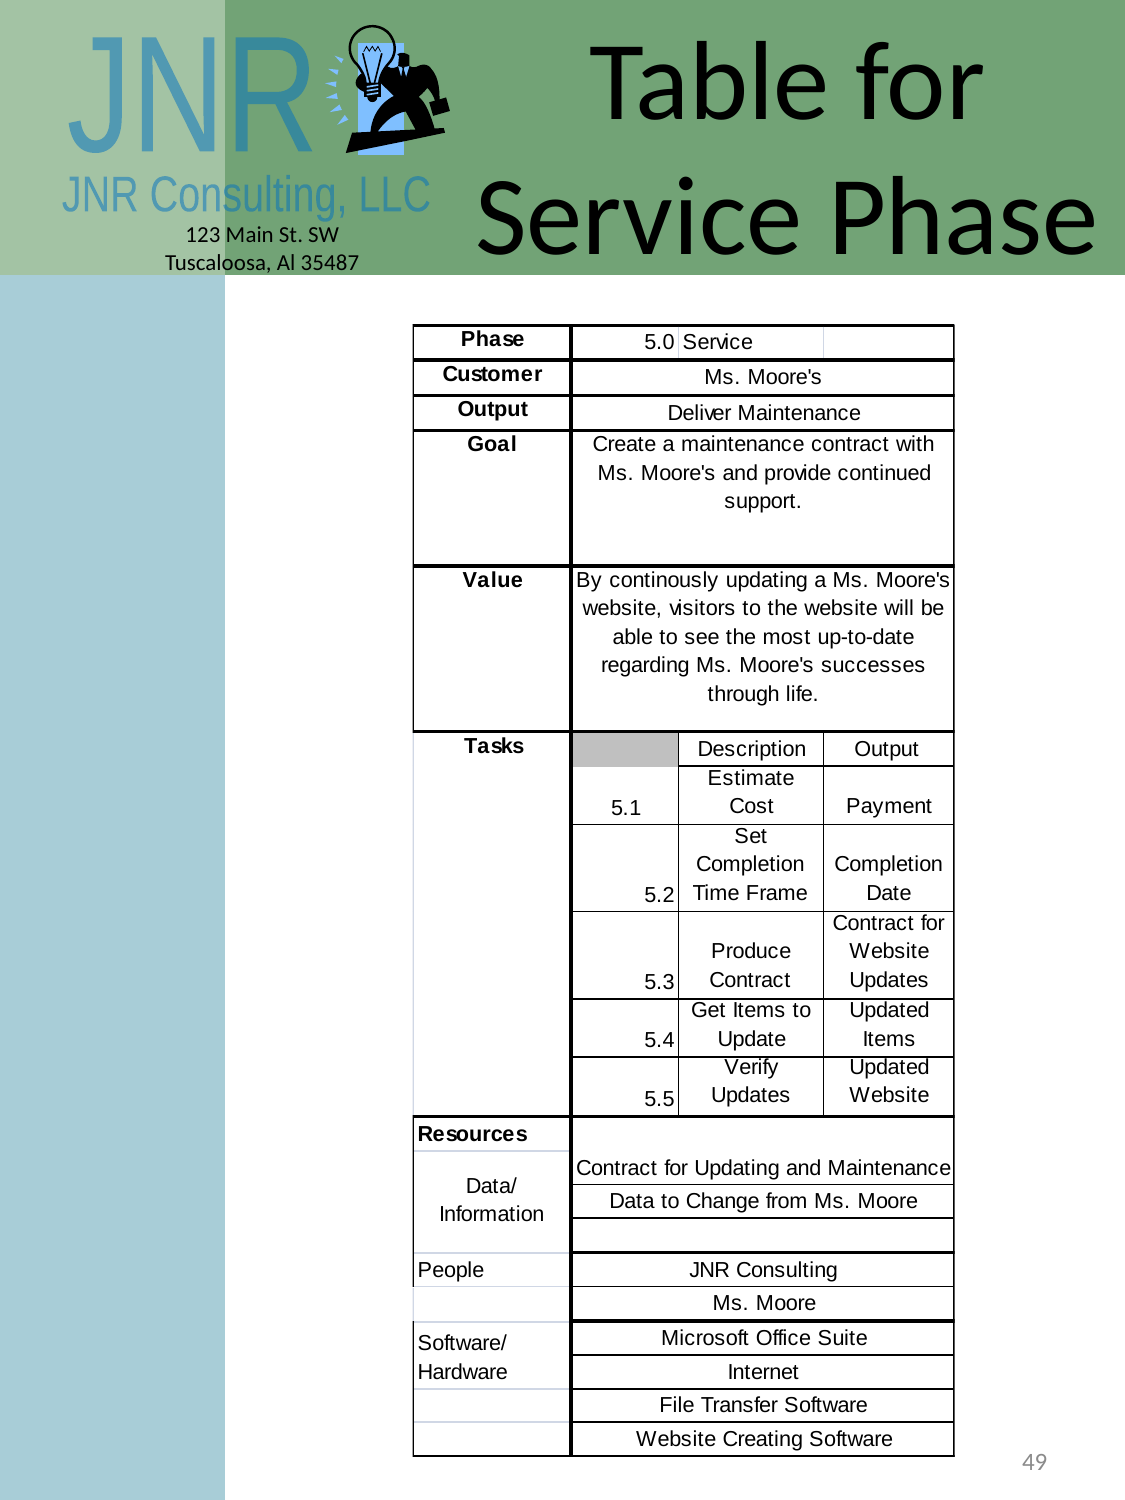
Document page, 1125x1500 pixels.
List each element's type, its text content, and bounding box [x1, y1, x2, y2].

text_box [412, 324, 957, 1459]
text_box Table for Service Phase [449, 0, 1125, 285]
slide_number 49 [800, 1420, 1063, 1500]
